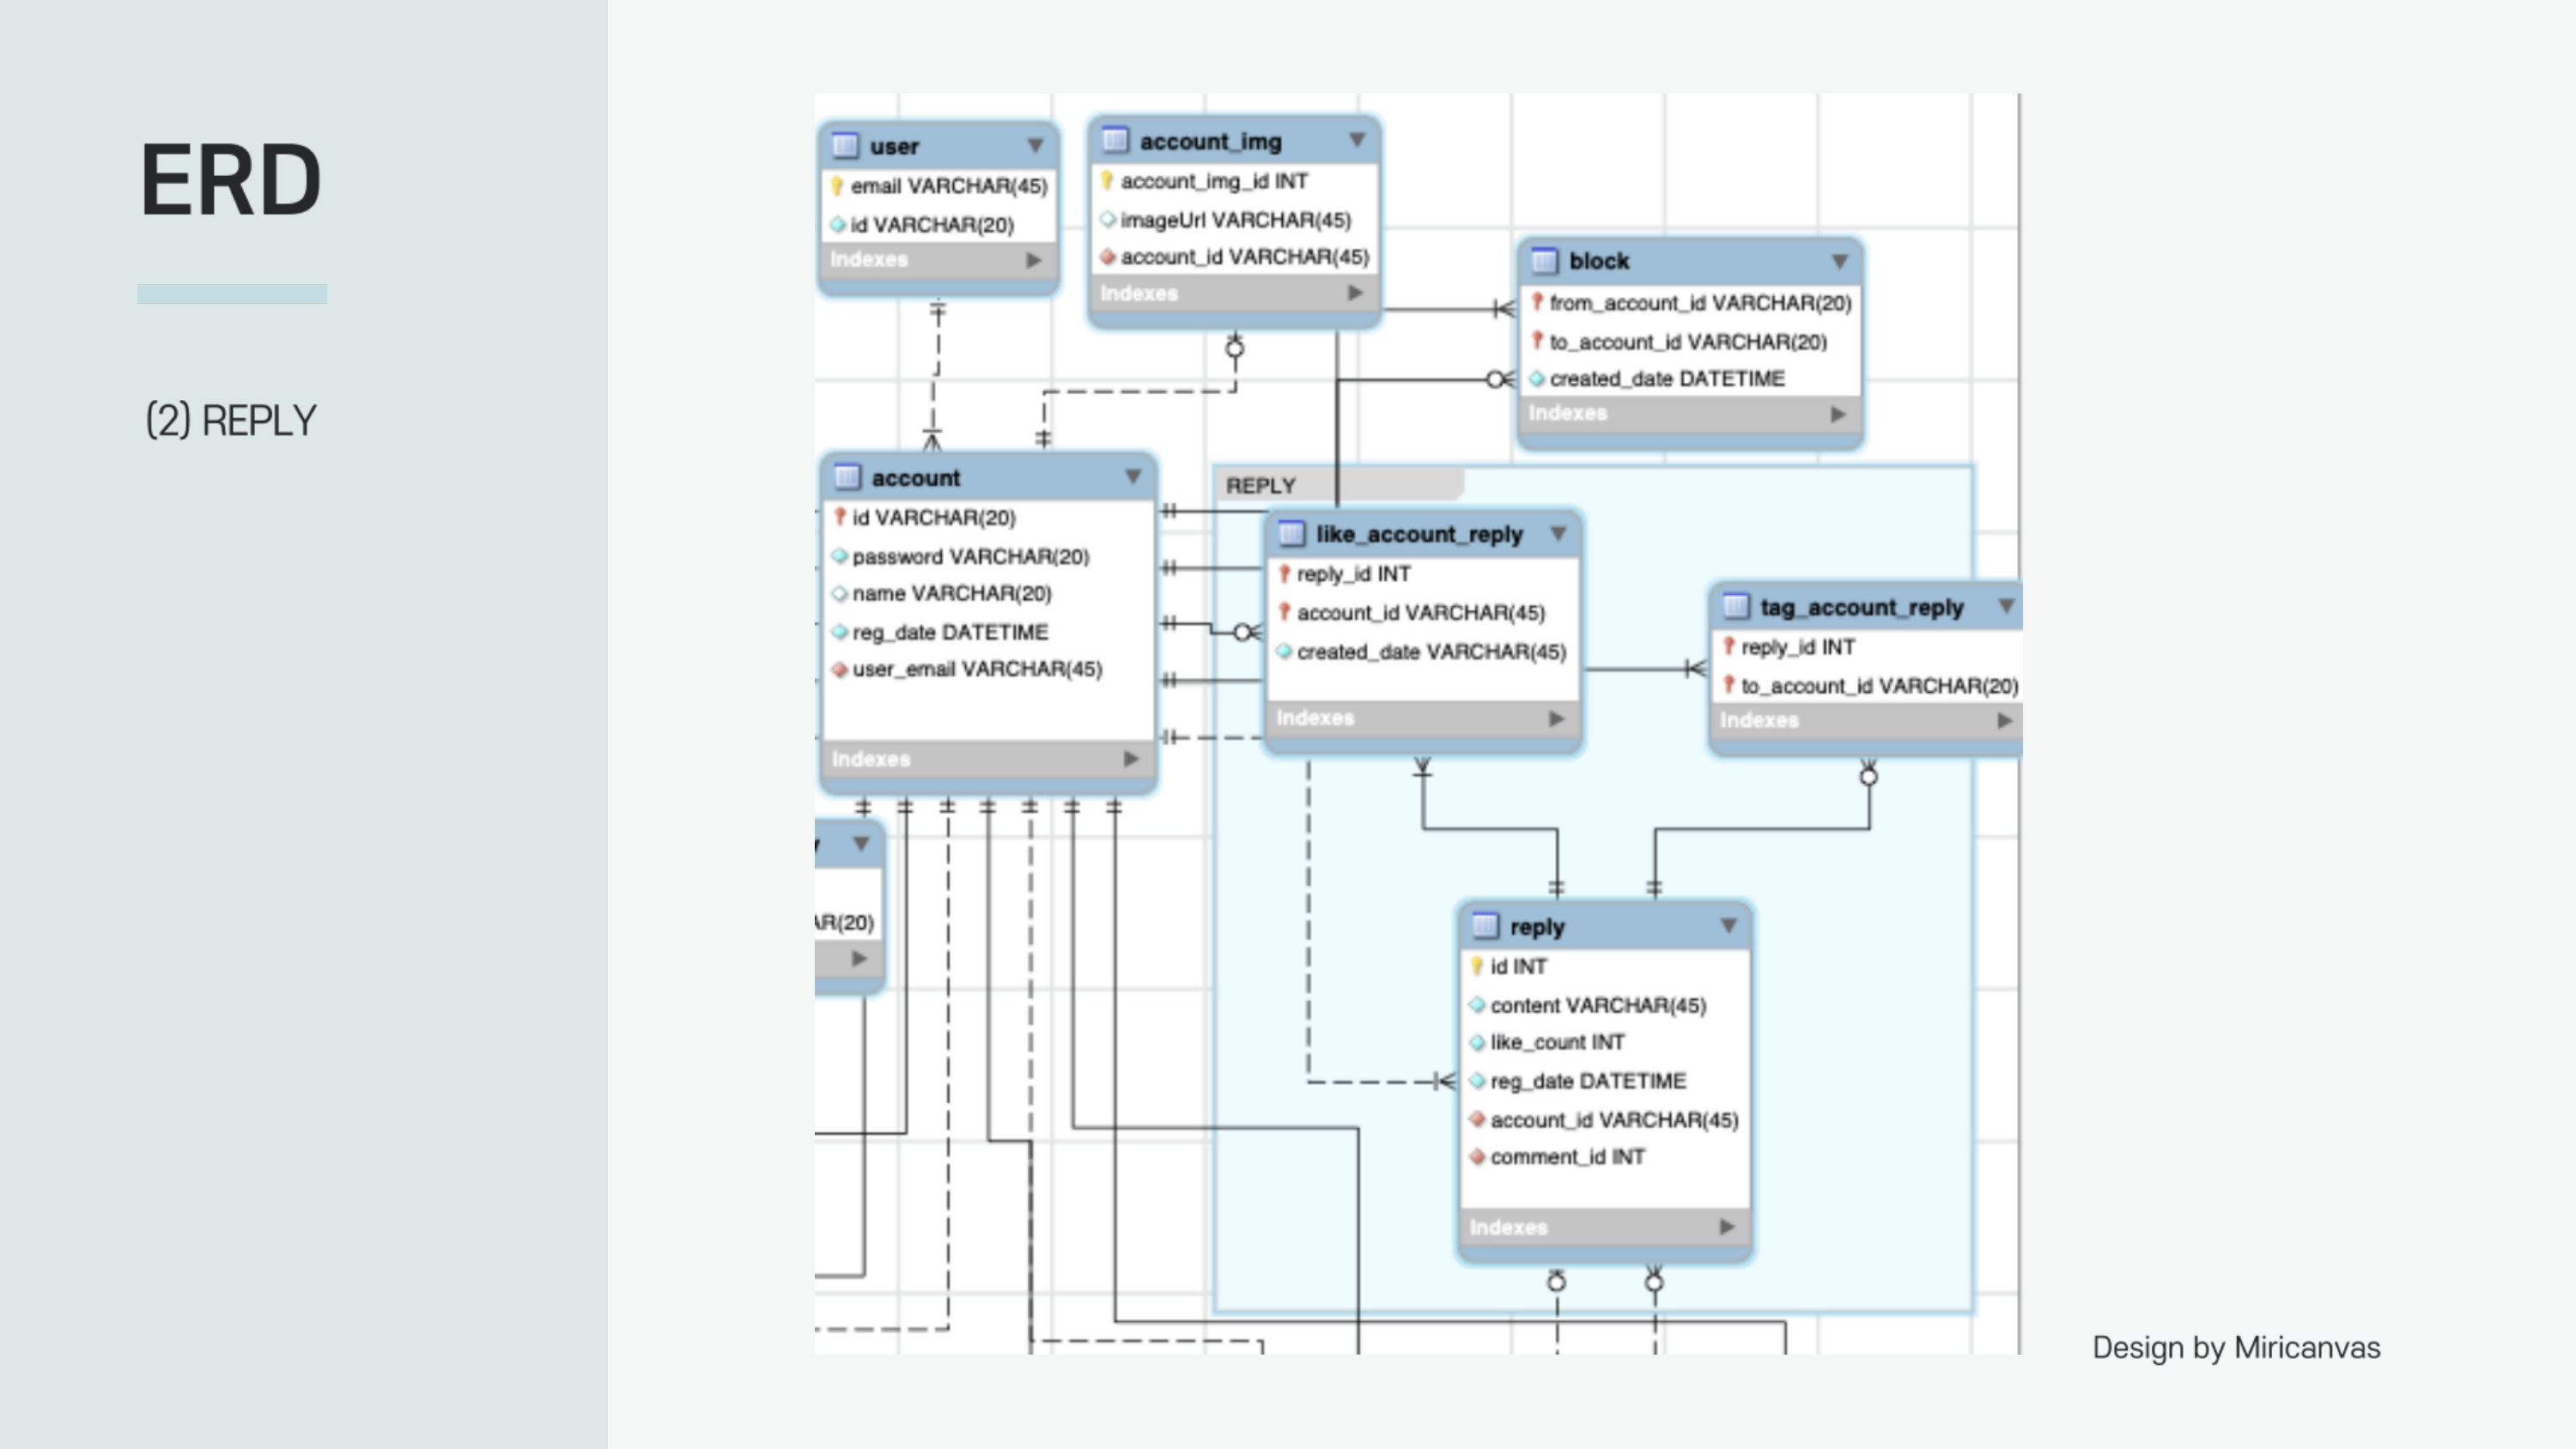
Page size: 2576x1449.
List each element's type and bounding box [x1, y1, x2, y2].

picture [15, 387, 334, 458]
text_box [0, 0, 608, 1449]
text_box [815, 94, 2023, 1355]
picture [122, 97, 366, 260]
text_box [137, 258, 328, 330]
picture [2018, 1323, 2396, 1379]
